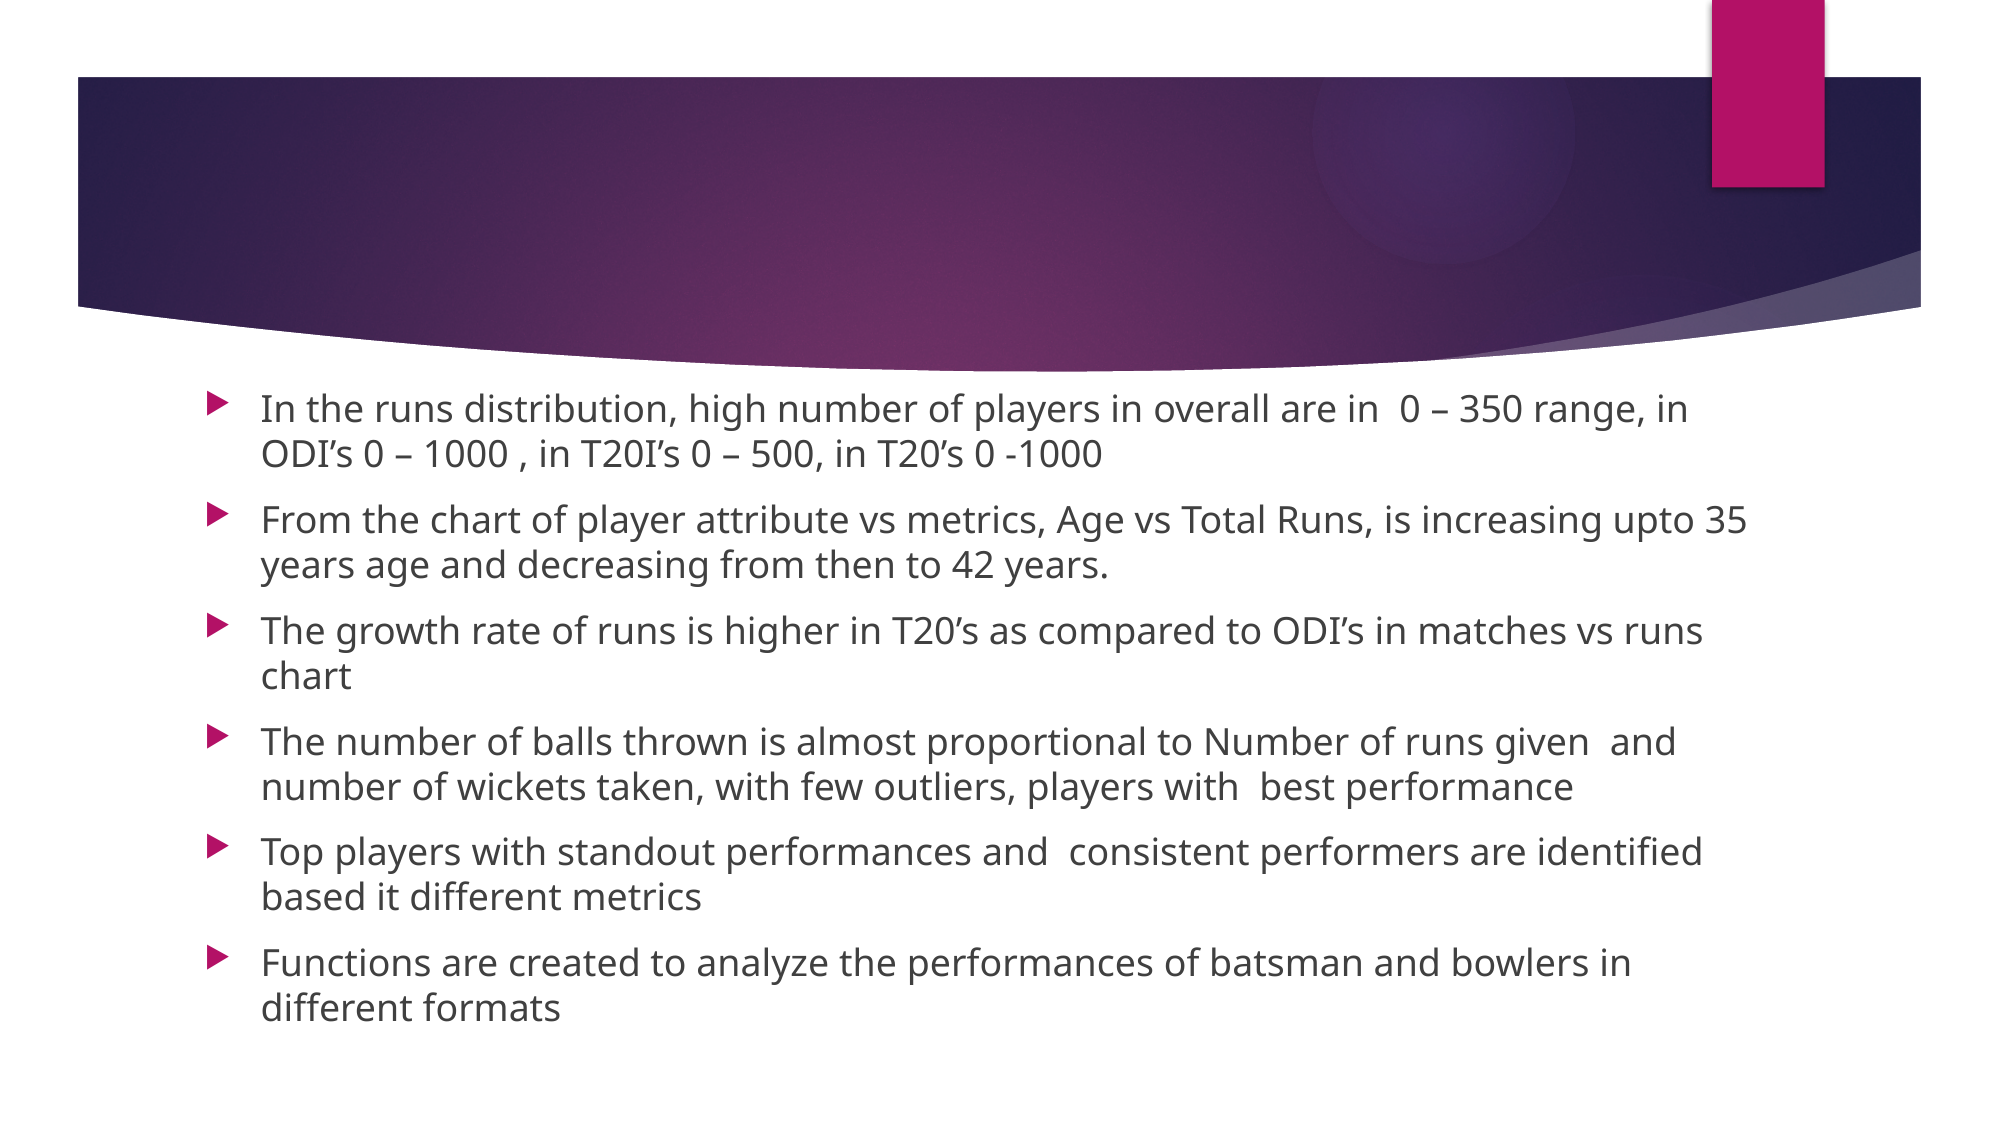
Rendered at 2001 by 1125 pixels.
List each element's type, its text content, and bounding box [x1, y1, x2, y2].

list In the runs distribution, high number of players in overall are in 0 – 350 range, in ODI’s 0 – 1000 , in T20I’s 0 – 500, in T20’s 0 -1000 From the chart of player attribute vs metrics, Age vs Total Runs, is increasing upto 35 years age and decreasing from then to 42 years. The growth rate of runs is higher in T20’s as compared to ODI’s in matches vs runs chart The number of balls thrown is almost proportional to Number of runs given and number of wickets taken, with few outliers, players with best performance Top players with standout performances and consistent performers are identified based it different metrics Functions are created to analyze the performances of batsman and bowlers in different formats [189, 377, 1788, 1059]
